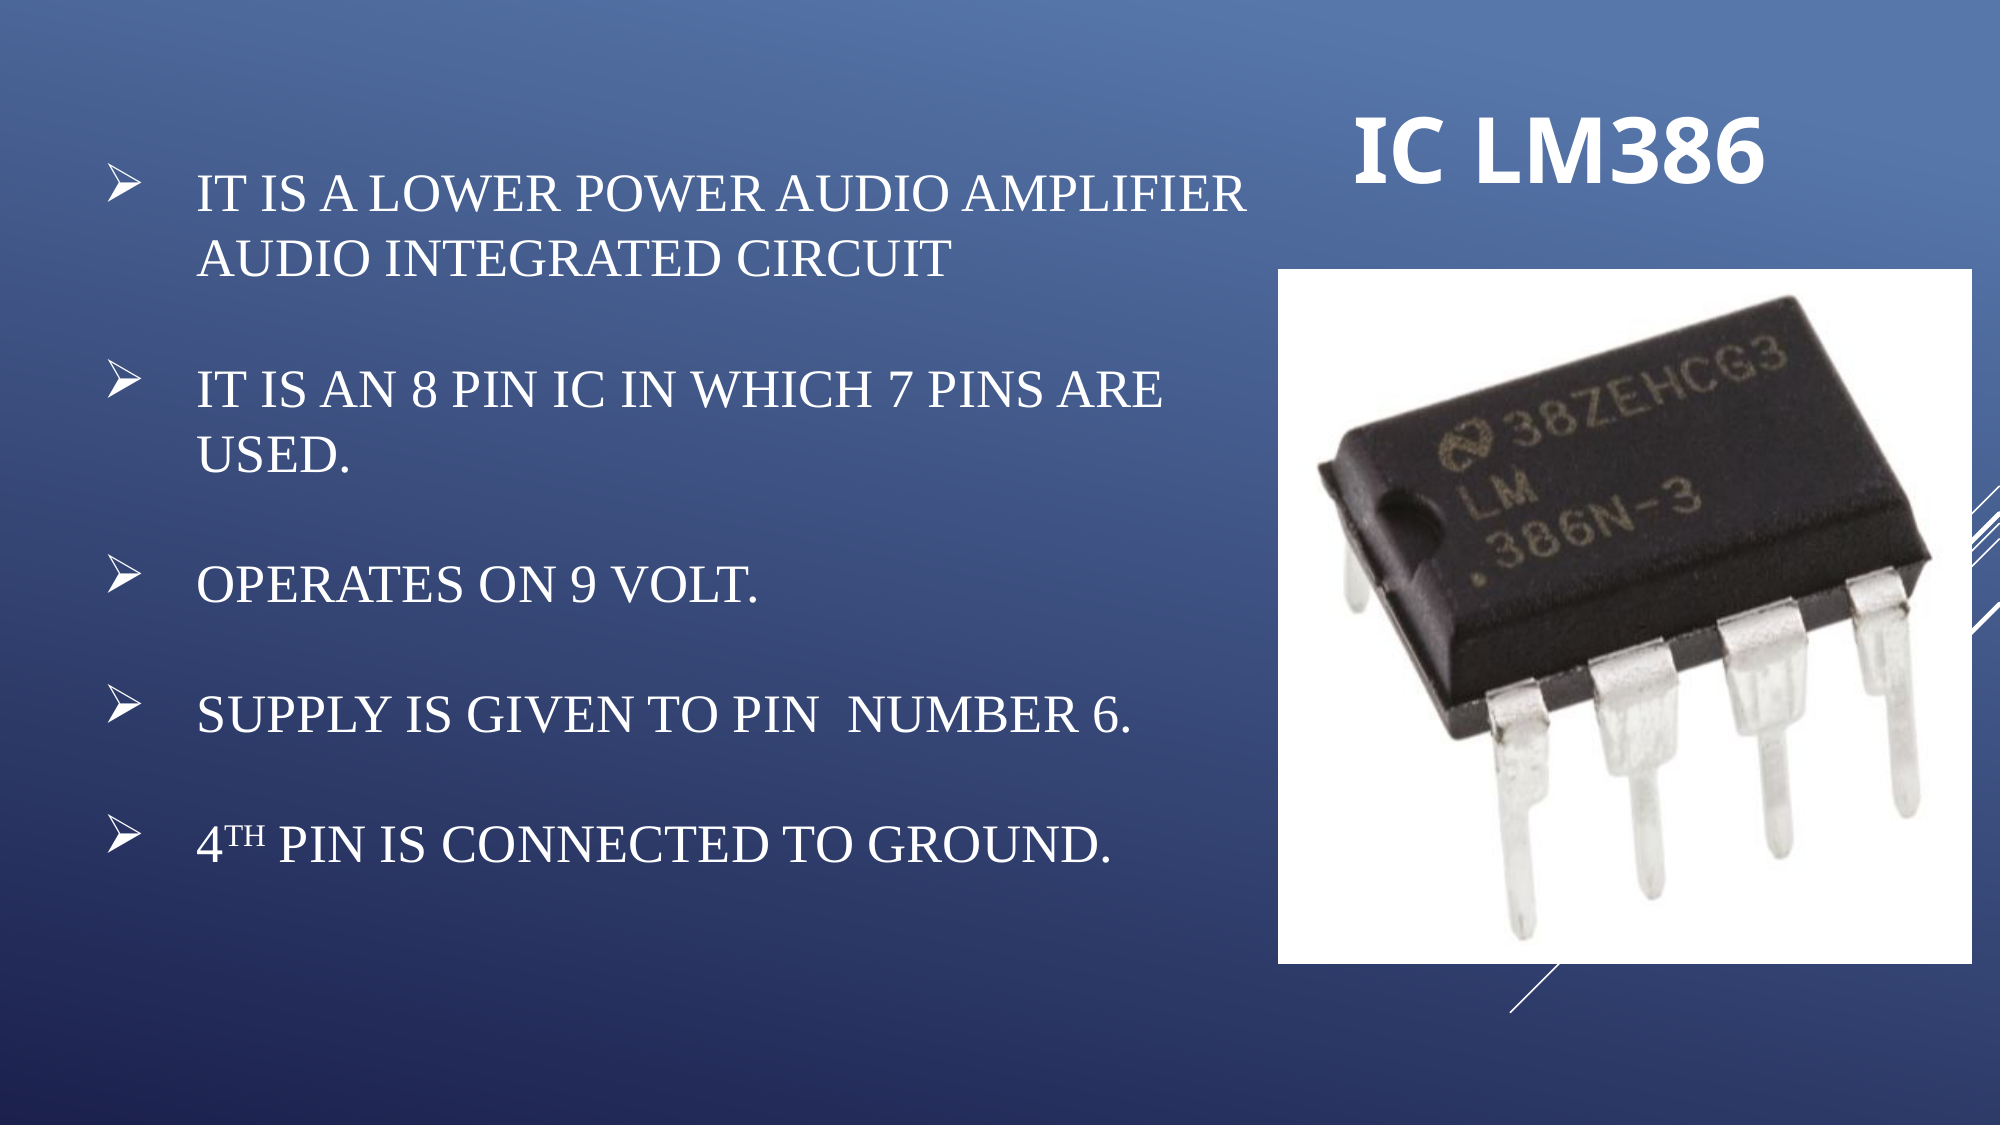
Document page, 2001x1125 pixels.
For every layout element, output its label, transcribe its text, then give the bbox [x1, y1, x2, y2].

picture [1278, 269, 1972, 964]
title IC LM386 [1338, 59, 1912, 235]
text_box It is a lower power audio amplifier audio integrated circuit It is an 8 pin IC in which 7 pins are used. Operates on 9 volt. Supply is given to pin Number 6. 4th pin is connected to ground. [88, 150, 1272, 975]
